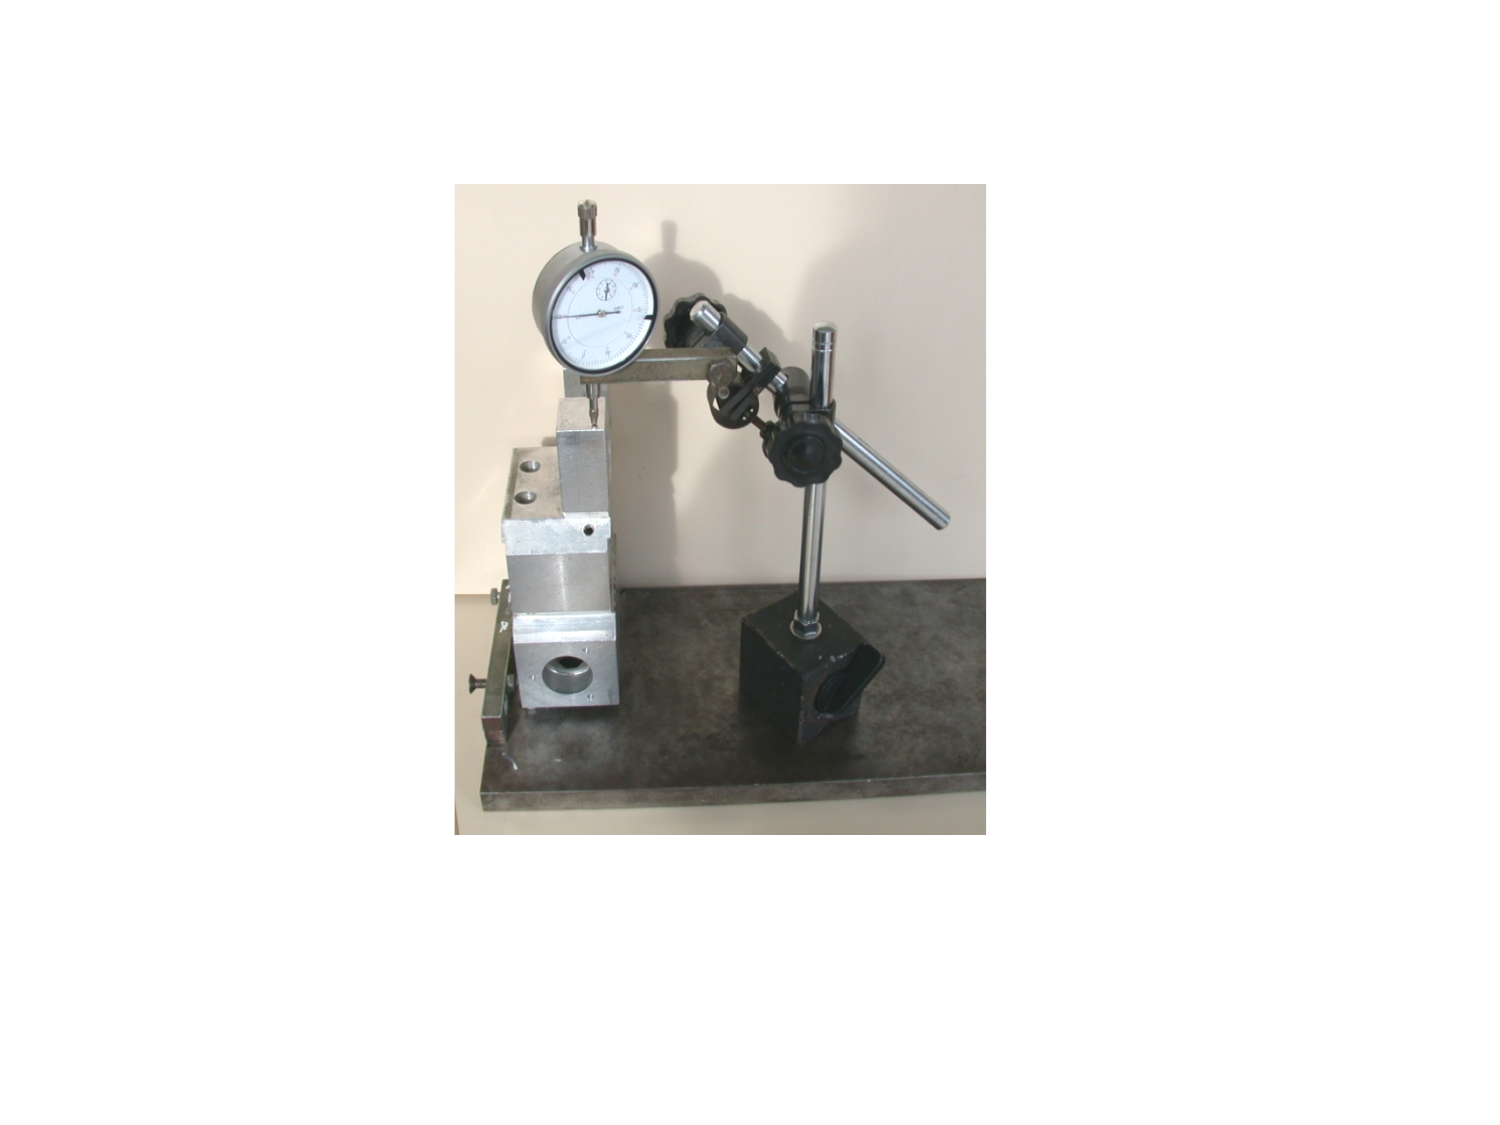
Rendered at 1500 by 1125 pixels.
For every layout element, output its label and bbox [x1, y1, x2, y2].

picture [454, 184, 987, 835]
